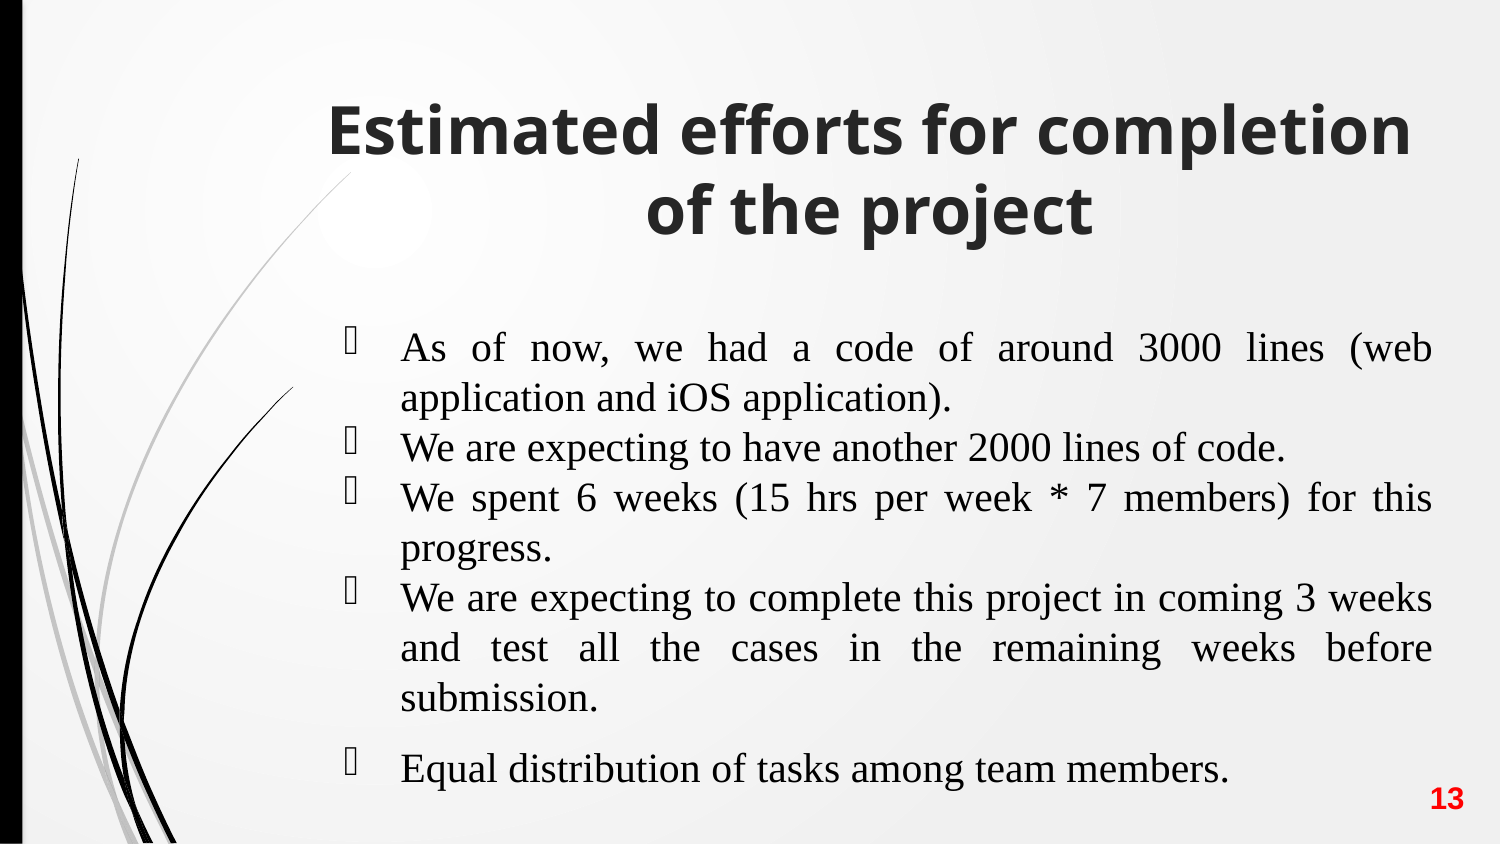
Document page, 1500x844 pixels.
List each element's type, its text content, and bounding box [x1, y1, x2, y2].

title Estimated efforts for completion of the project [291, 72, 1449, 167]
list As of now, we had a code of around 3000 lines (web application and iOS application). We are expecting to have another 2000 lines of code. We spent 6 weeks (15 hrs per week * 7 members) for this progress. We are expecting to complete this project in coming 3 weeks and test all the cases in the remaining weeks before submission. Equal distribution of tasks among team members. [291, 254, 1449, 750]
slide_number 13 [1389, 764, 1480, 830]
